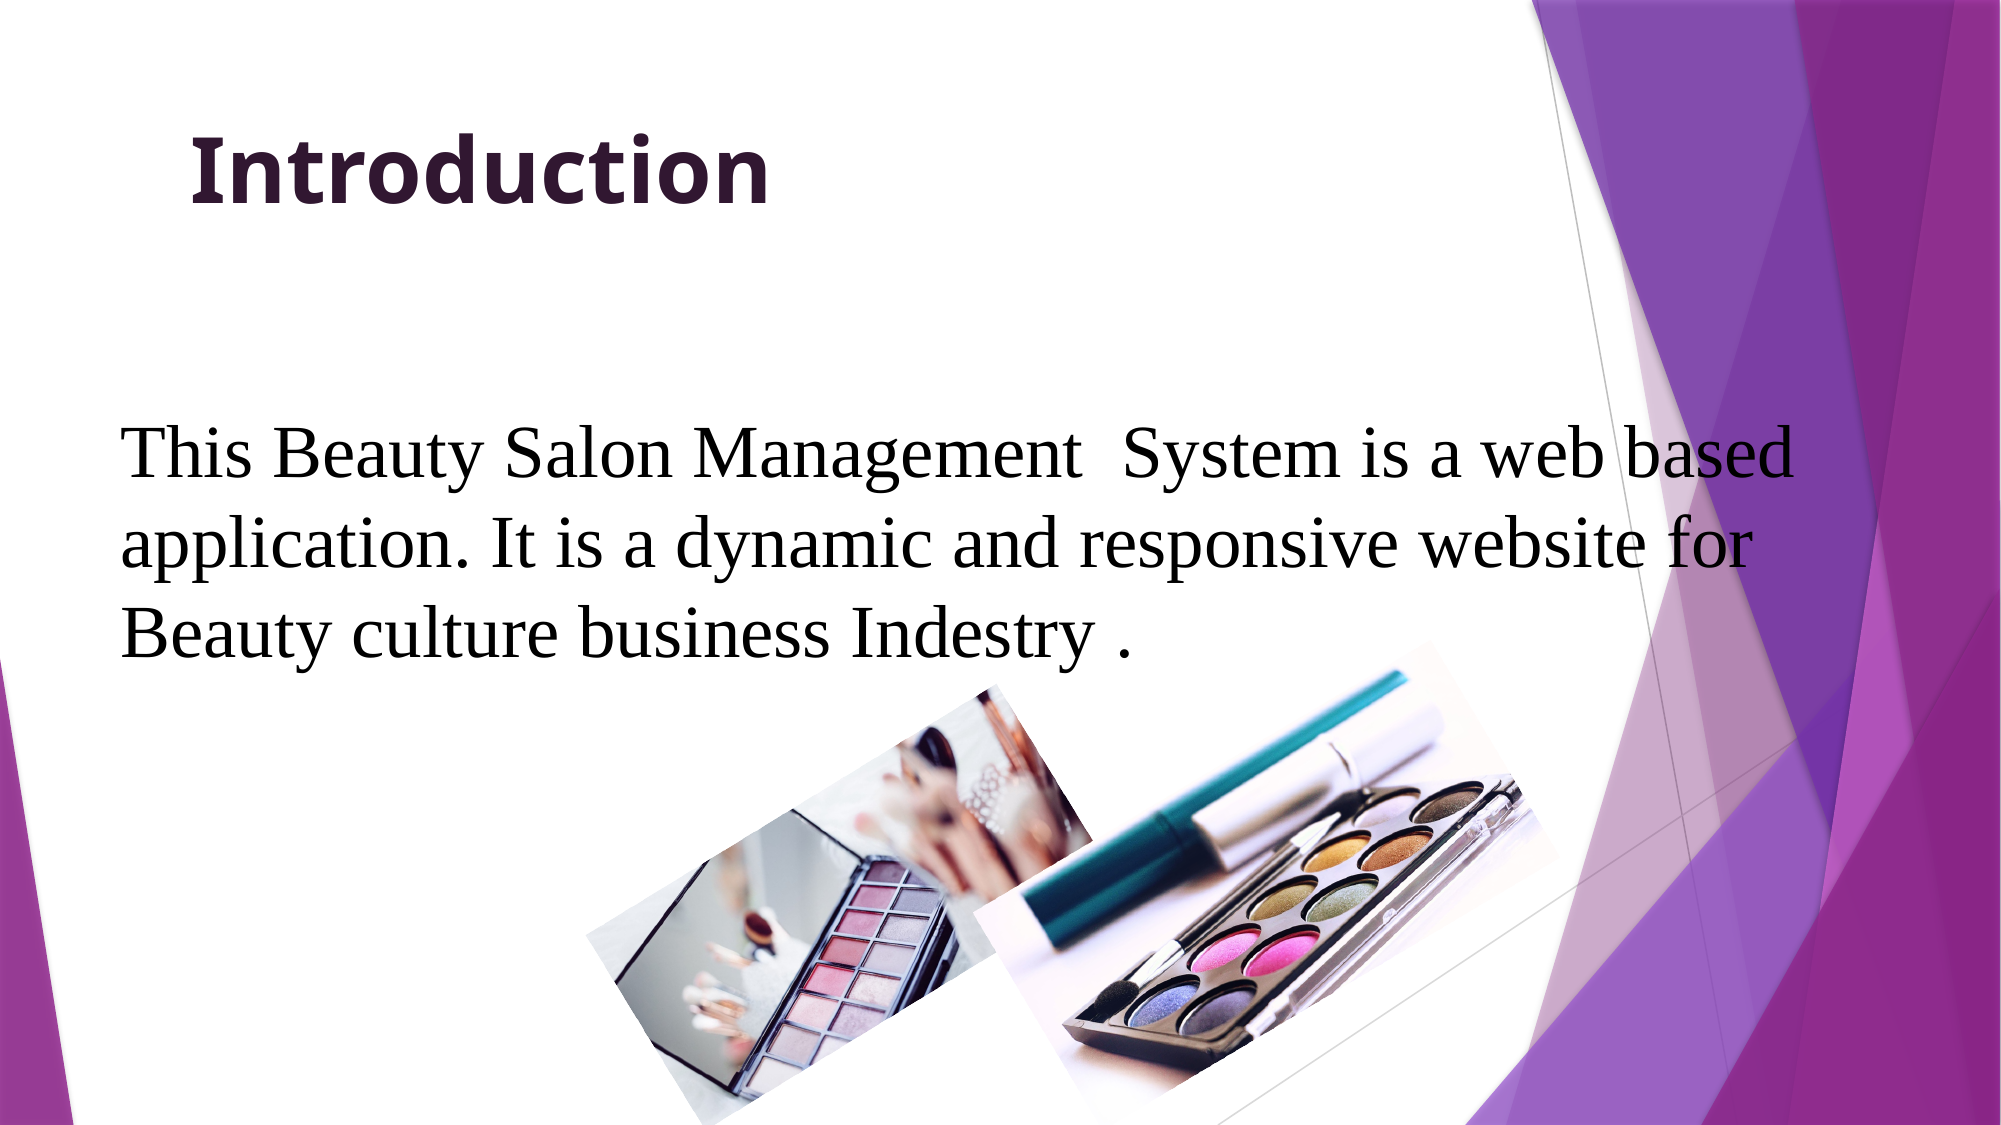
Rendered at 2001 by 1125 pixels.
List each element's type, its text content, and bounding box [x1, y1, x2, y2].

picture [586, 641, 1559, 1125]
text_box Introduction [175, 104, 890, 289]
text_box This Beauty Salon Management System is a web based application. It is a dynamic and responsive website for Beauty culture business Indestry . [105, 395, 1839, 681]
